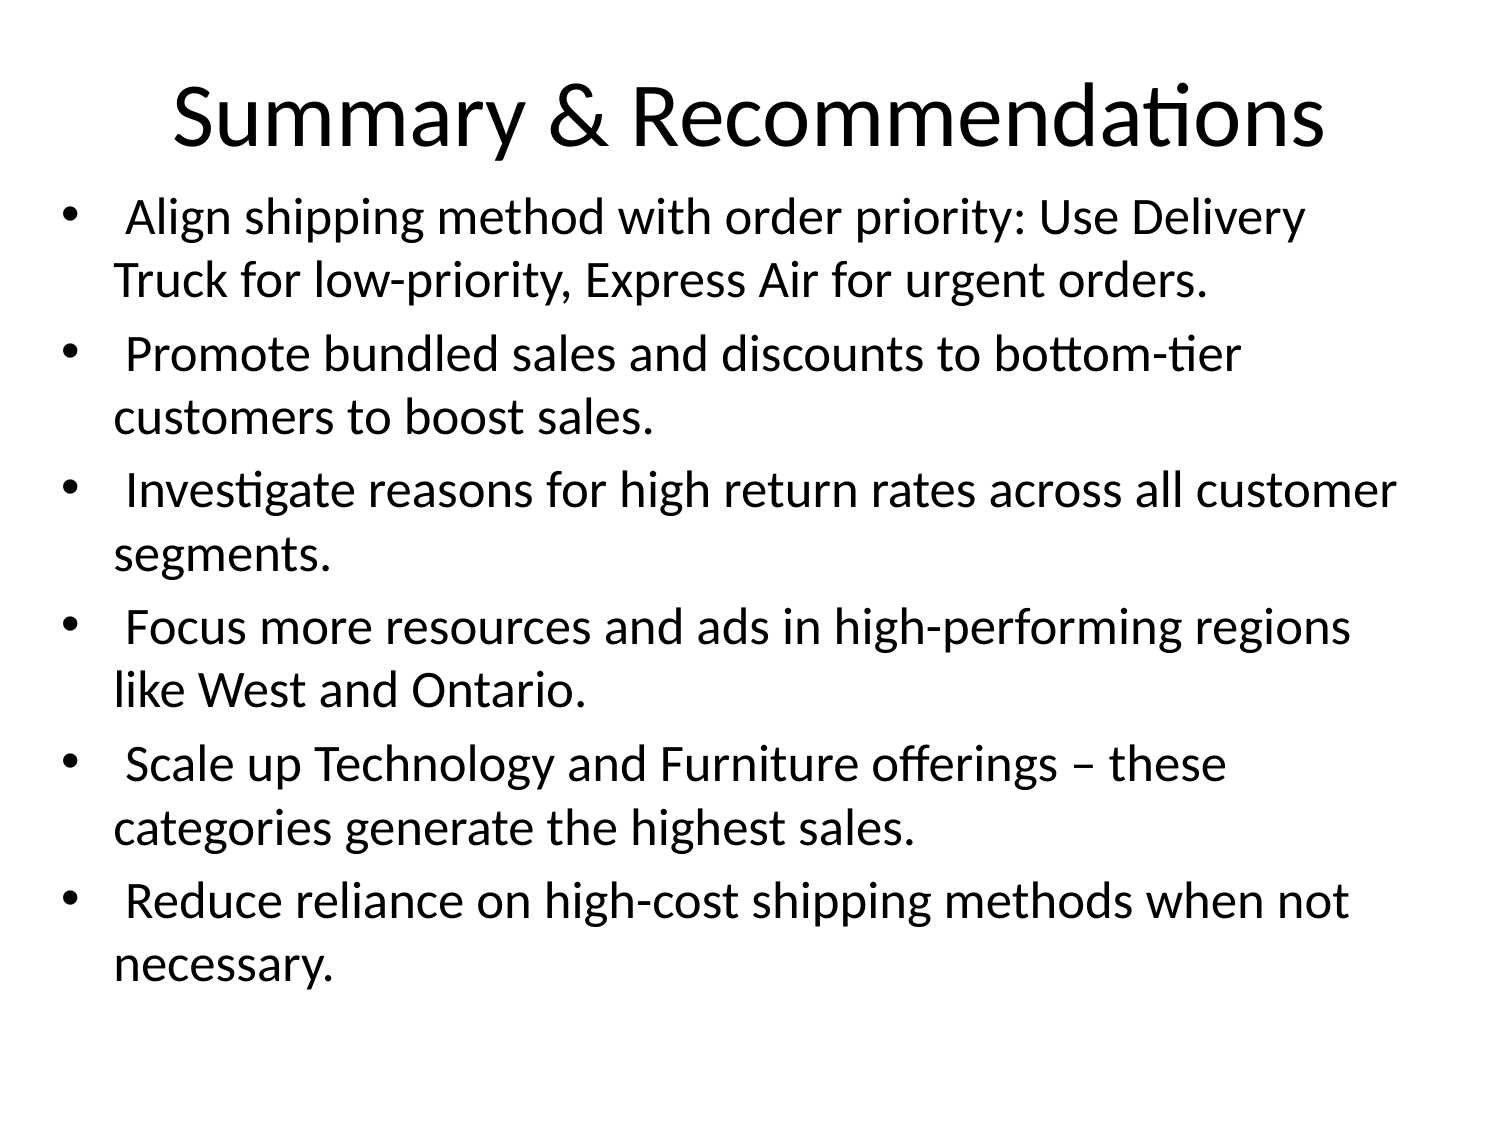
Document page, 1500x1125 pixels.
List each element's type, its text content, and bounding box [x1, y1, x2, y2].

title Summary & Recommendations [75, 45, 1425, 173]
list Align shipping method with order priority: Use Delivery Truck for low-priority, Express Air for urgent orders. Promote bundled sales and discounts to bottom-tier customers to boost sales. Investigate reasons for high return rates across all customer segments. Focus more resources and ads in high-performing regions like West and Ontario. Scale up Technology and Furniture offerings – these categories generate the highest sales. Reduce reliance on high-cost shipping methods when not necessary. [46, 173, 1425, 1005]
